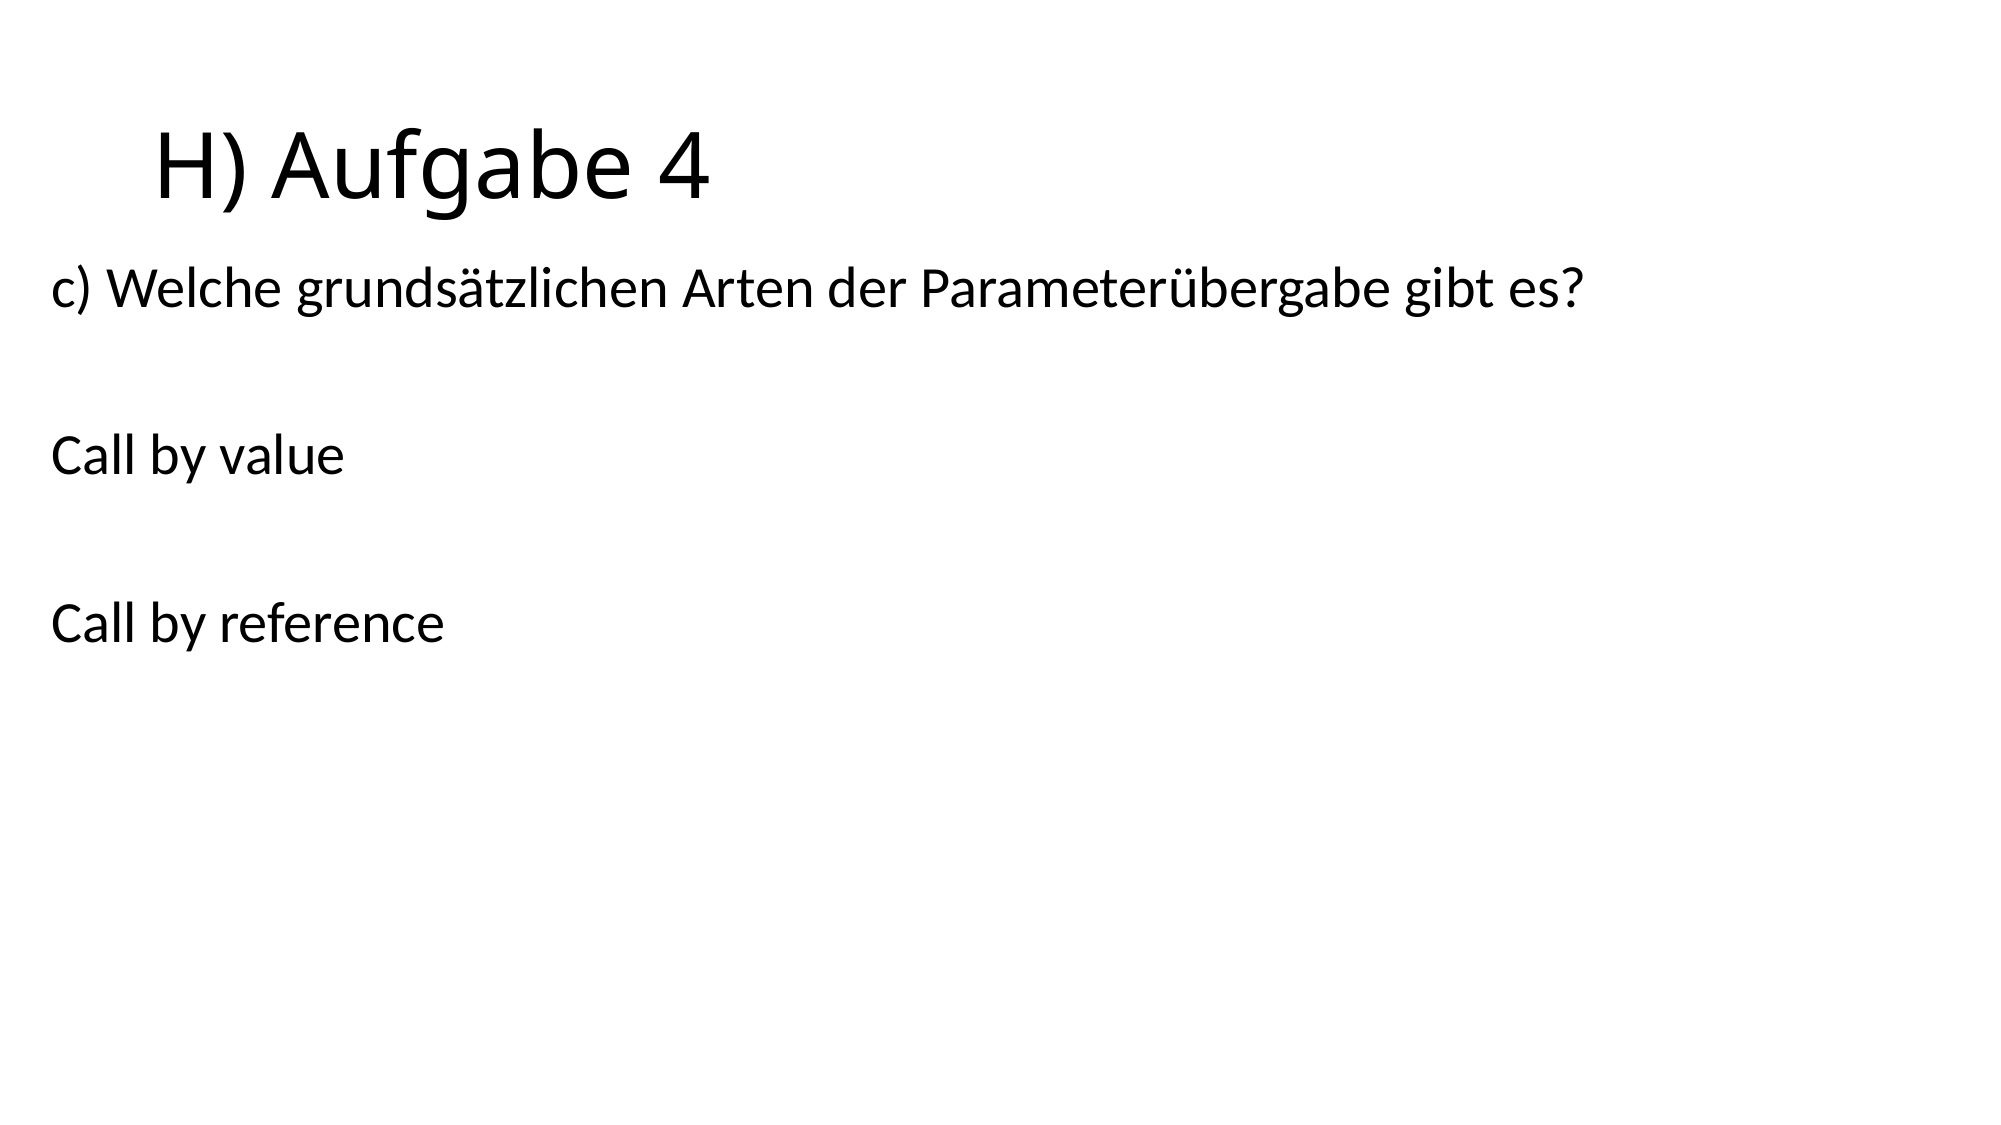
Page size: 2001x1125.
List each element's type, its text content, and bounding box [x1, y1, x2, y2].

list c) Welche grundsätzlichen Arten der Parameterübergabe gibt es? Call by value Call by reference [35, 249, 1863, 1028]
title H) Aufgabe 4 [137, 59, 1863, 249]
